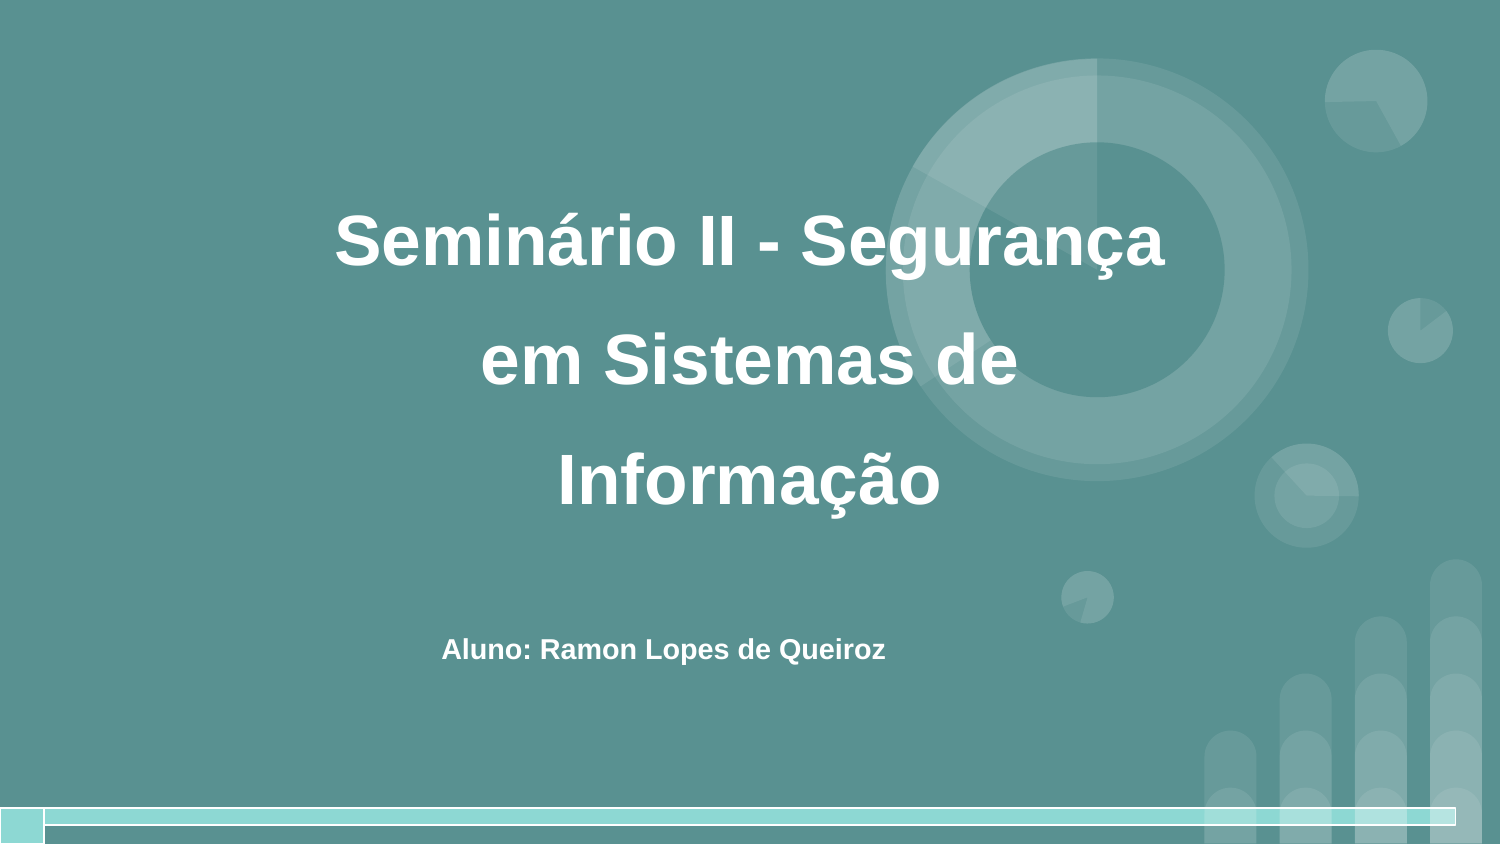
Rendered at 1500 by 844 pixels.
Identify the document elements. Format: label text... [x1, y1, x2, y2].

title Seminário II - Segurança em Sistemas de Informação [302, 144, 1198, 537]
subtitle Aluno: Ramon Lopes de Queiroz [426, 602, 1074, 681]
